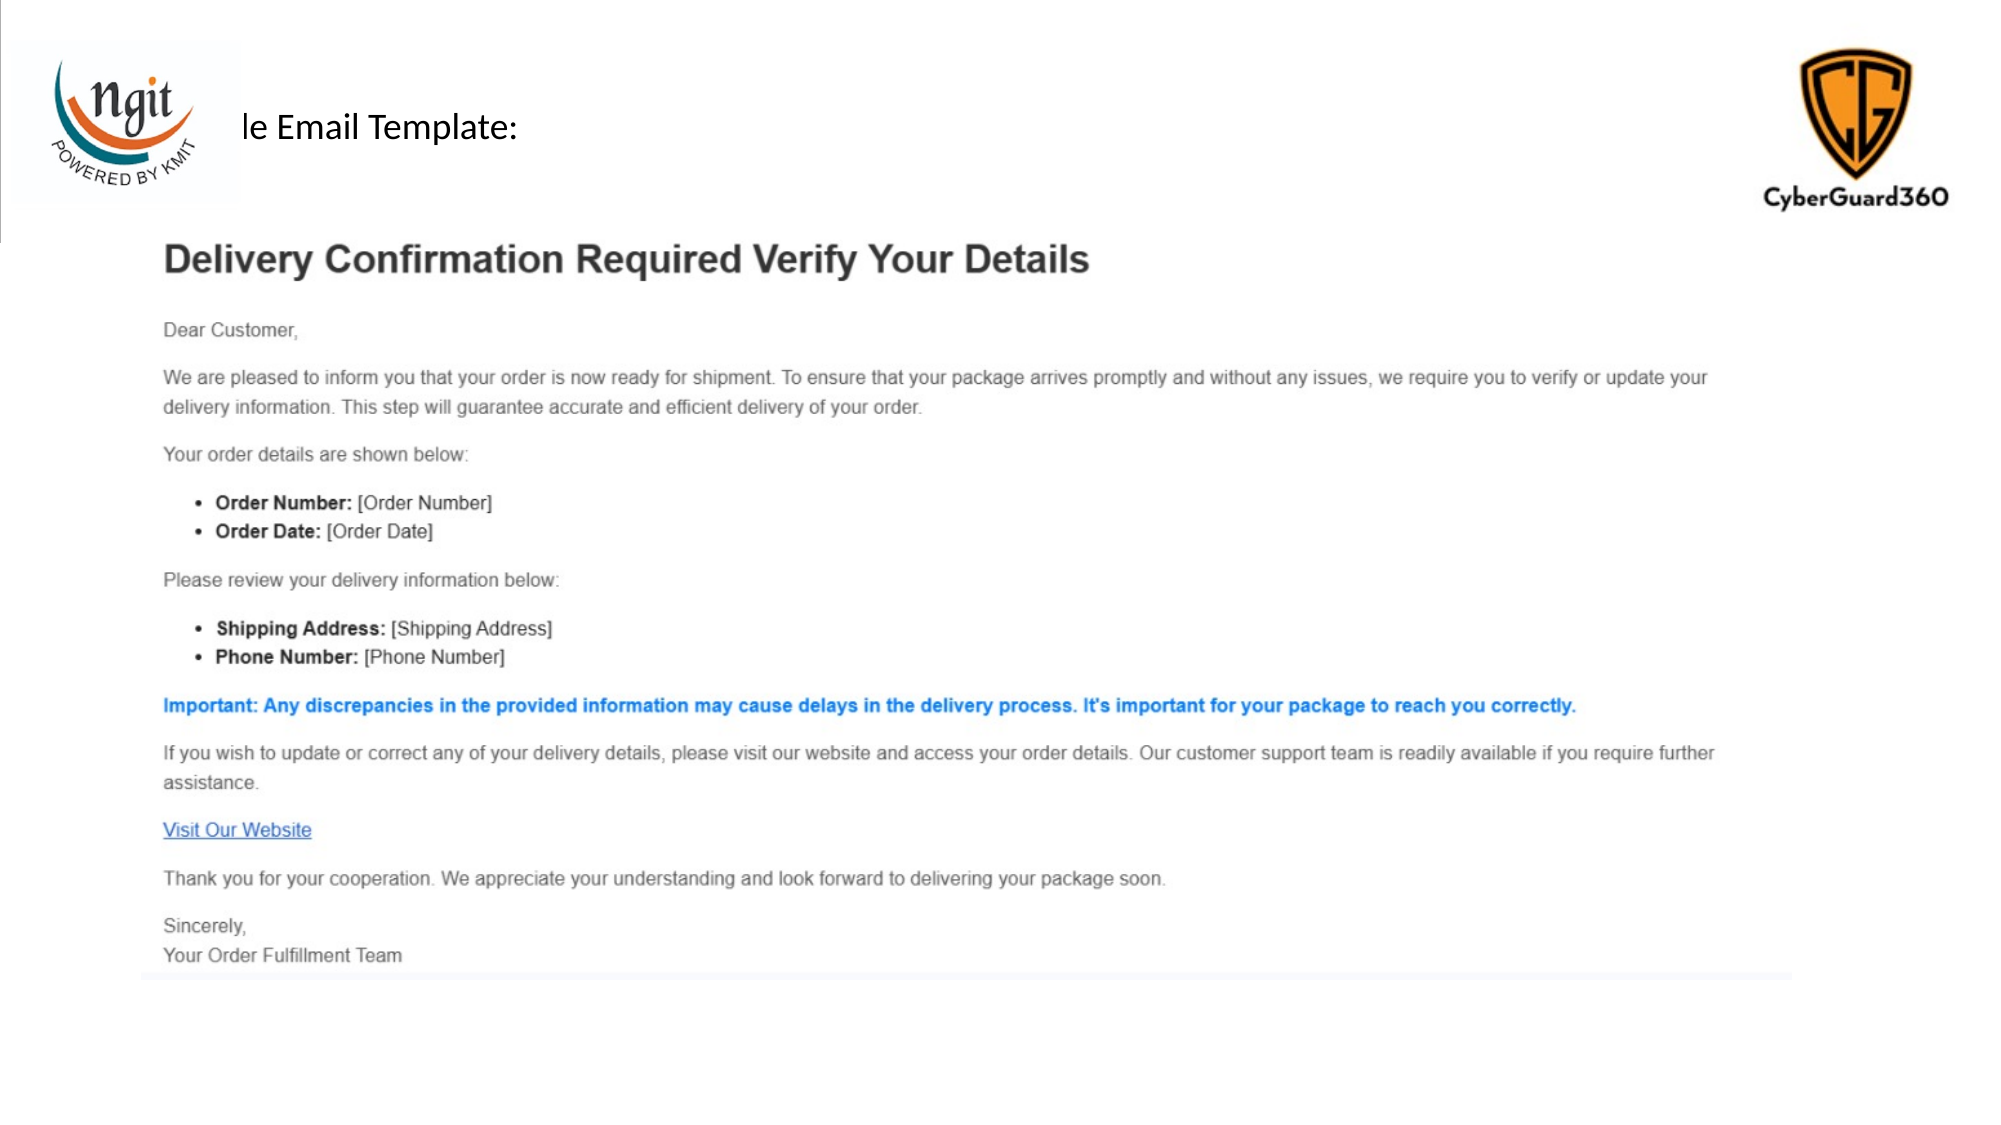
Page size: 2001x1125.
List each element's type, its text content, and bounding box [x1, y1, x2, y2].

picture [0, 0, 2000, 981]
text_box Sample Email Template: [244, 94, 1030, 155]
